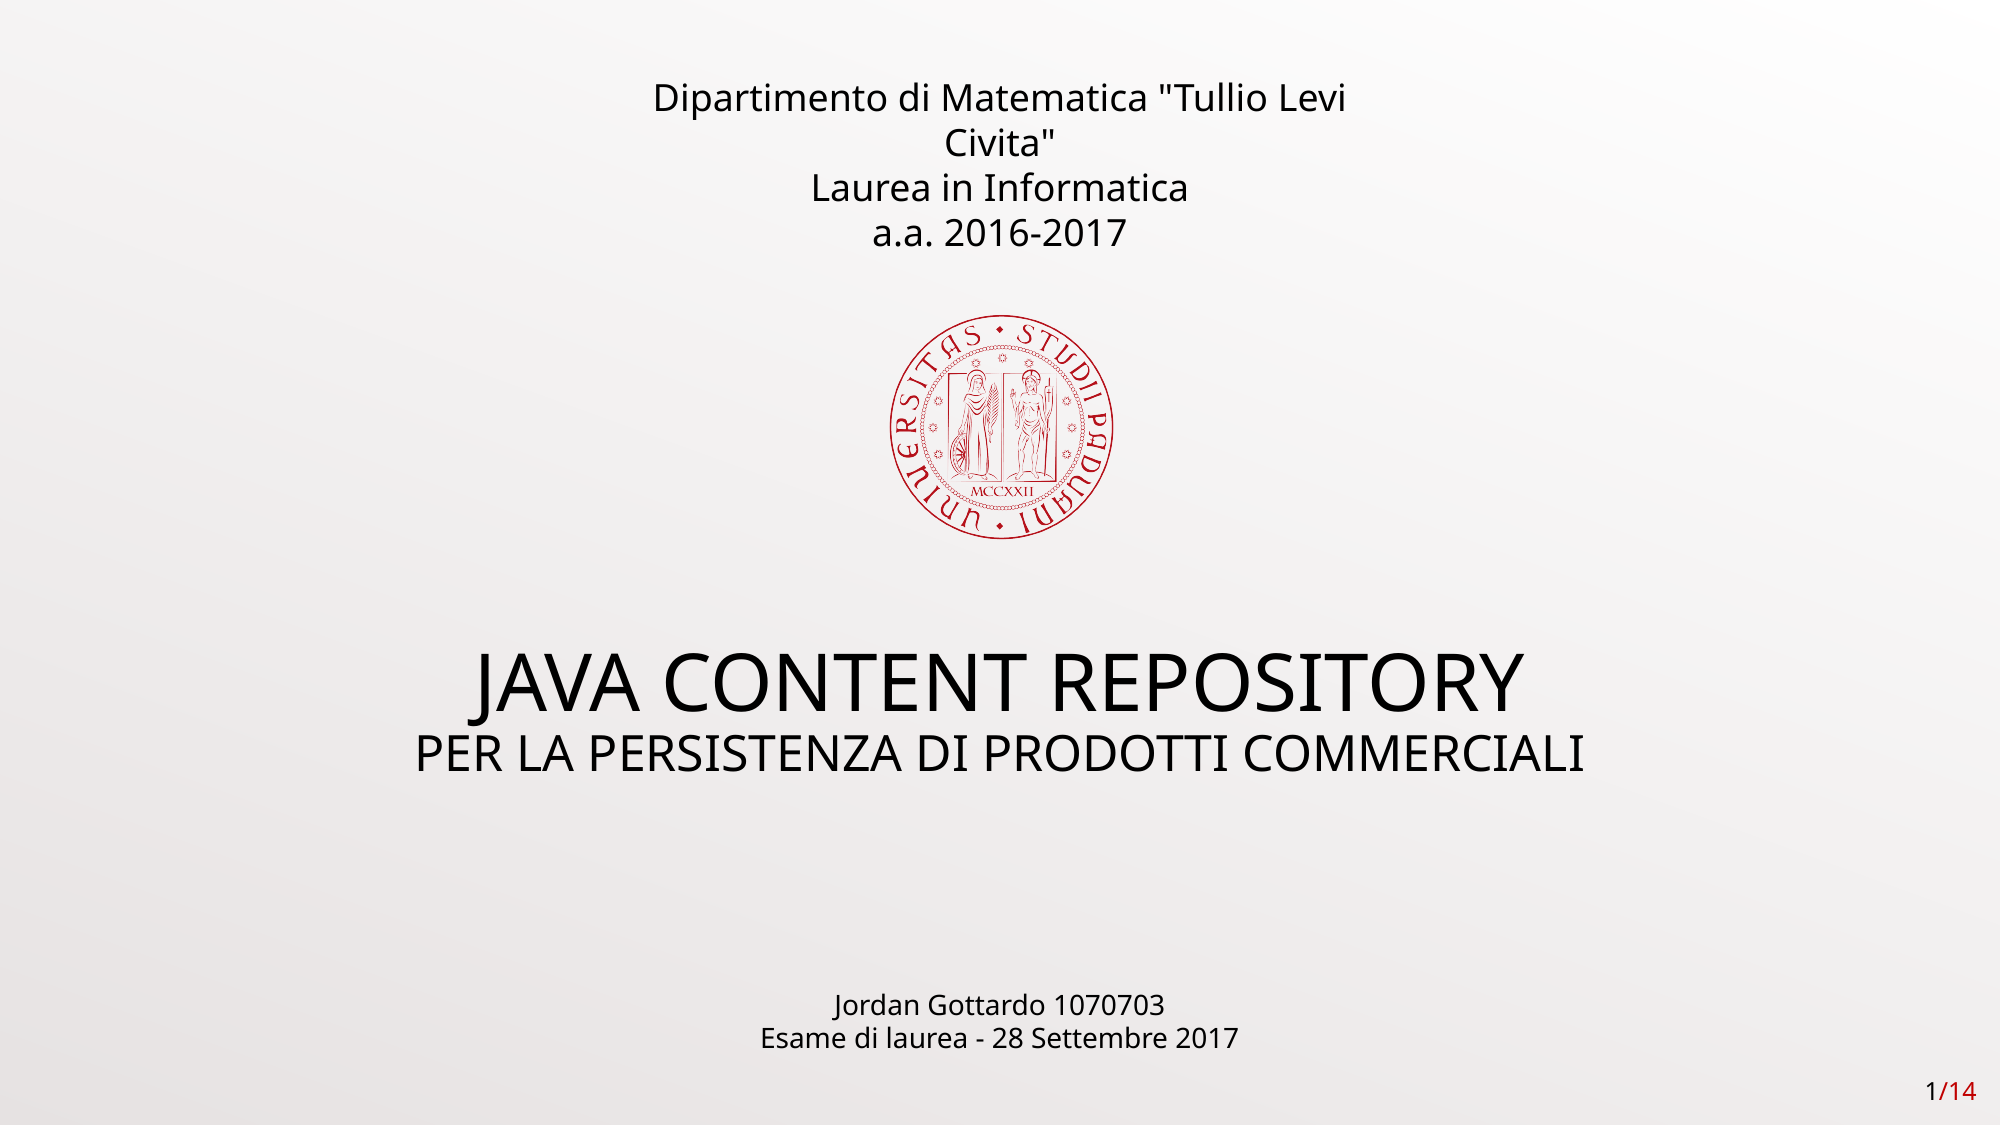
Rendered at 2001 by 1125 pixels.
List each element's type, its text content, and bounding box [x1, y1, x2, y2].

picture [888, 312, 1115, 541]
title JAVA CONTENT REPOSITORY PER LA PERSISTENZA DI PRODOTTI COMMERCIALI [378, 587, 1622, 790]
text_box Dipartimento di Matematica "Tullio Levi Civita" Laurea in Informatica a.a. 2016-2017 [598, 66, 1402, 261]
text_box 1/14 [1836, 1068, 1992, 1114]
text_box Jordan Gottardo 1070703 Esame di laurea - 28 Settembre 2017 [624, 979, 1375, 1062]
